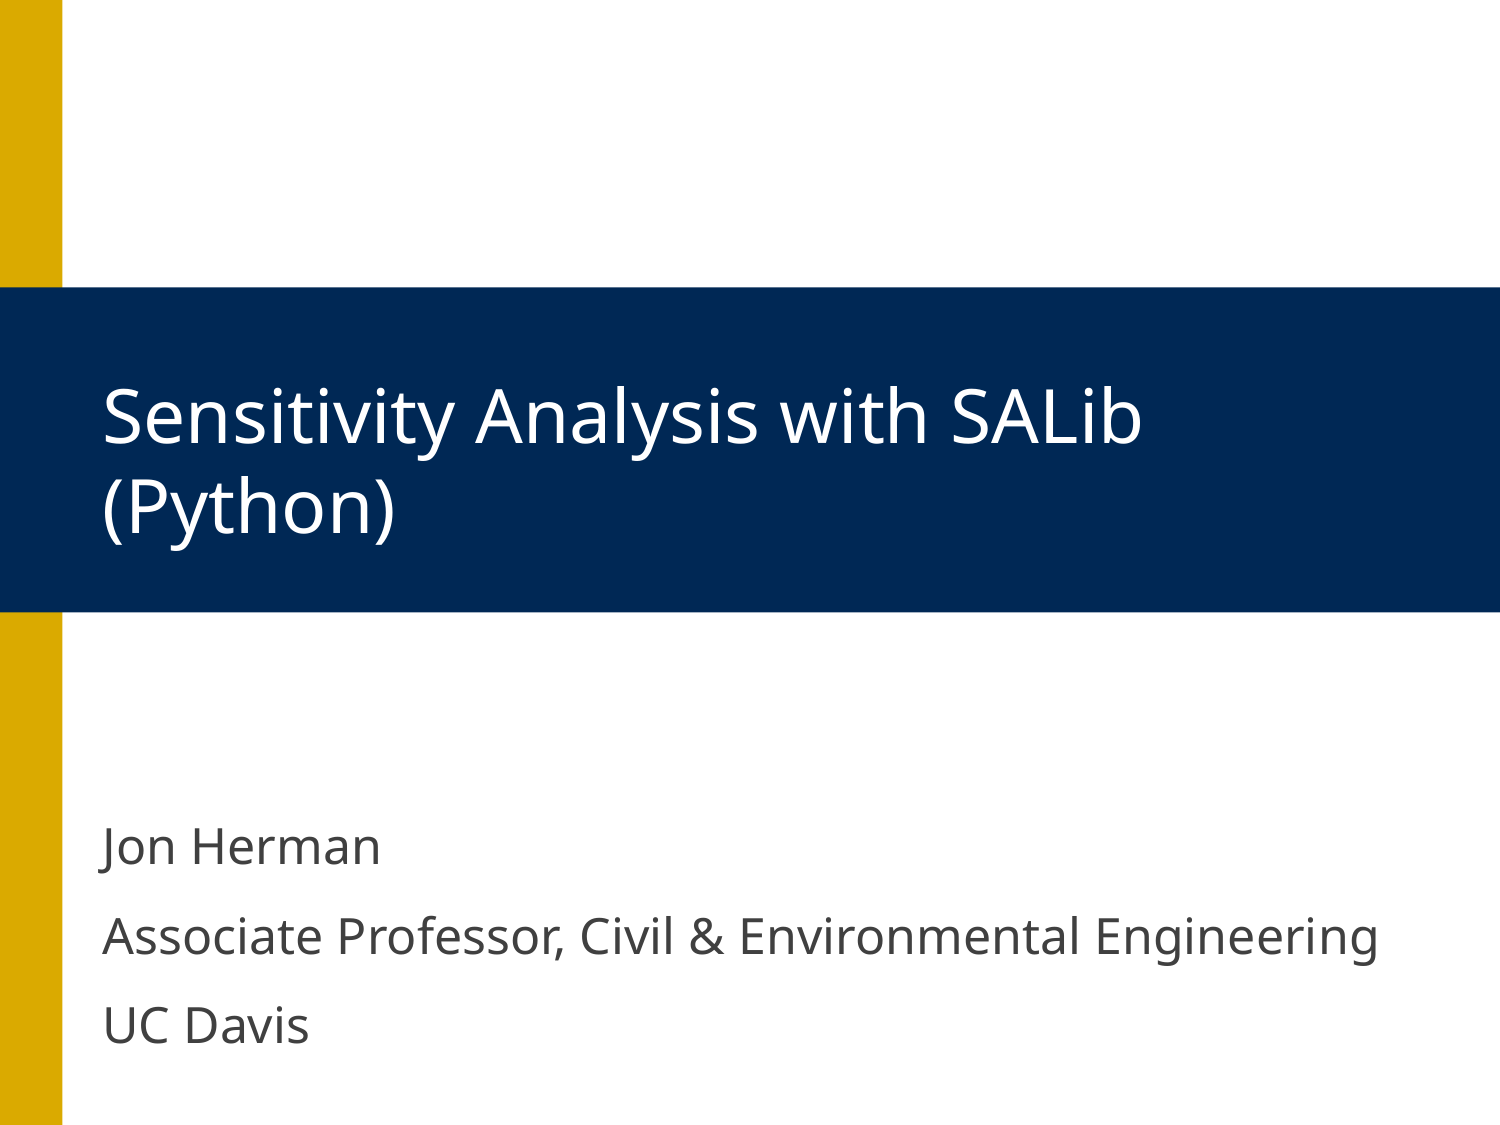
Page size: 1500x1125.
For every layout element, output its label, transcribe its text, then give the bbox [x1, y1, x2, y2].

text_box Jon Herman Associate Professor, Civil & Environmental Engineering UC Davis [87, 787, 1463, 1075]
title Sensitivity Analysis with SALib (Python) [87, 337, 1363, 579]
